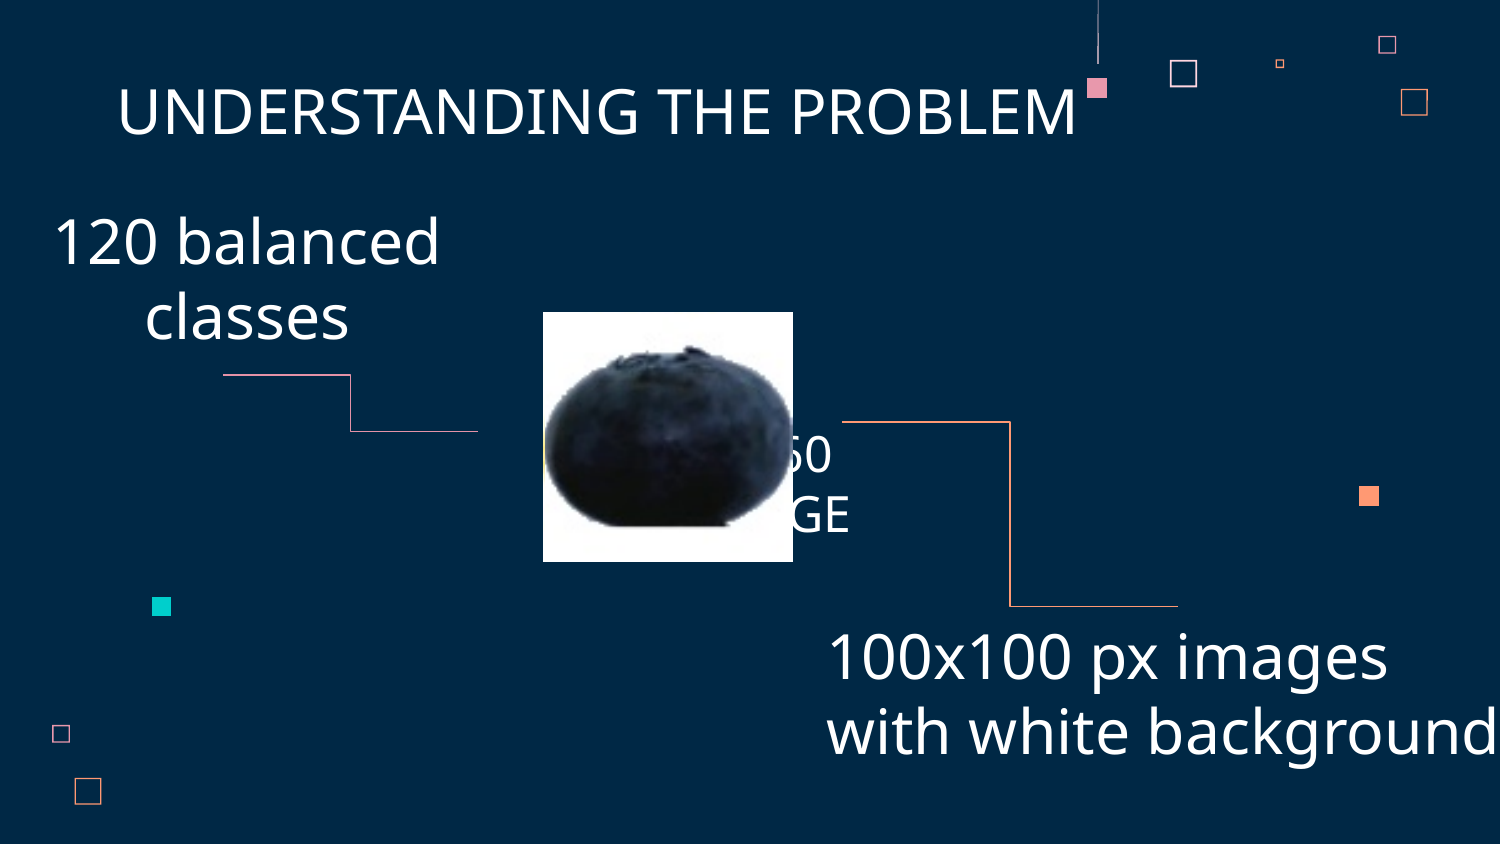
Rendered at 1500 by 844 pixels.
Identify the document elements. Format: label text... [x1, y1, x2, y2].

picture [543, 312, 793, 562]
title UNDERSTANDING THE PROBLEM [101, 67, 1111, 163]
text_box [1358, 485, 1379, 506]
text_box 100x100 px images with white background [811, 609, 1500, 775]
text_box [222, 374, 479, 432]
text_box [842, 421, 1179, 607]
text_box KAGGLE FRUITS 360 CHALLENGE [797, 462, 837, 558]
text_box 120 balanced classes [37, 195, 458, 360]
text_box [151, 596, 172, 617]
